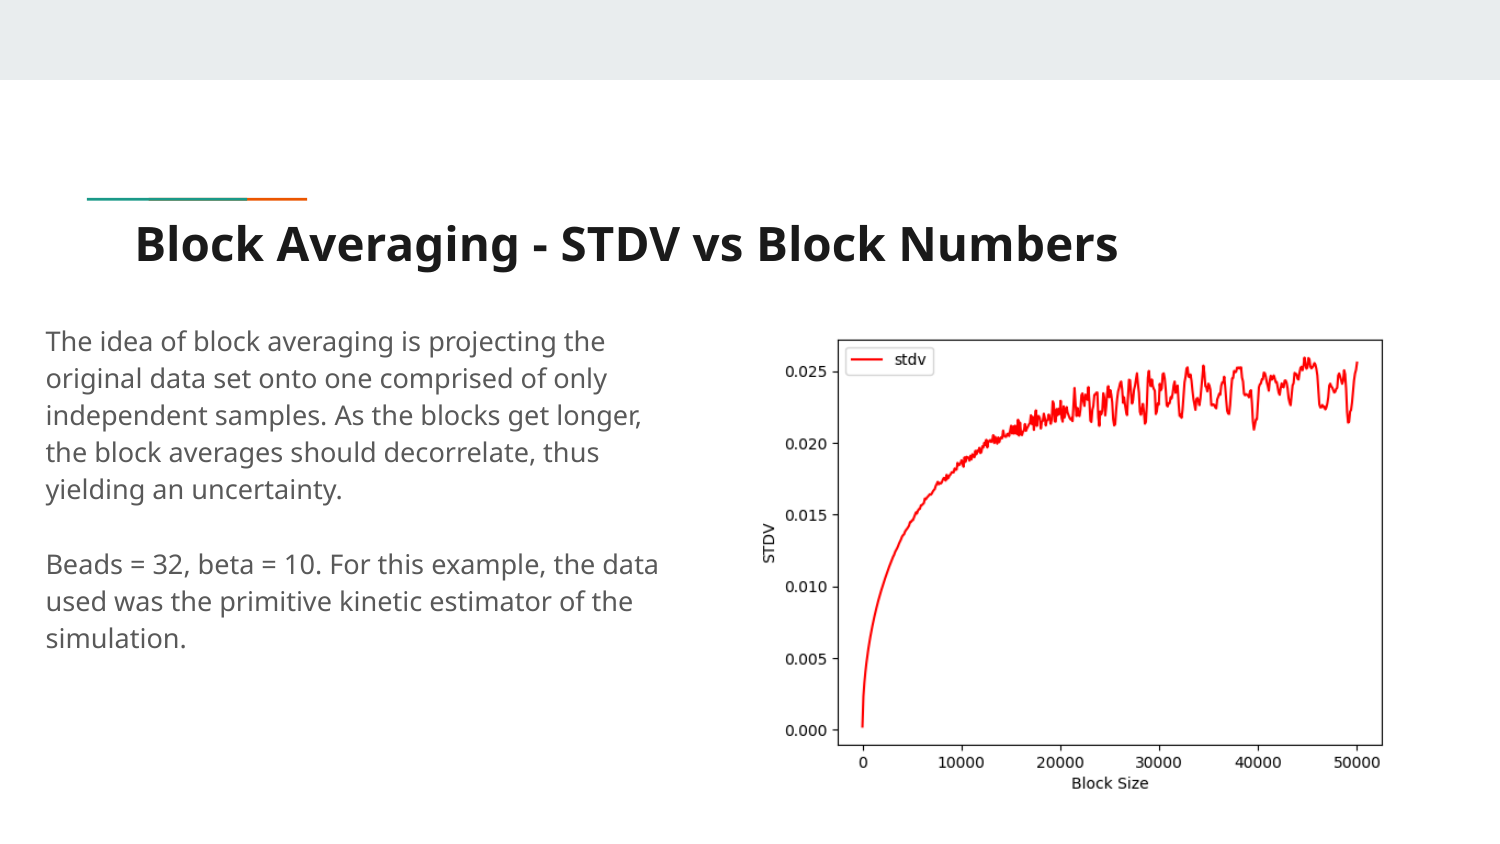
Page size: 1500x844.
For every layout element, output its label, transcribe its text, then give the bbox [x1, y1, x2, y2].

list The idea of block averaging is projecting the original data set onto one comprised of only independent samples. As the blocks get longer, the block averages should decorrelate, thus yielding an uncertainty. Beads = 32, beta = 10. For this example, the data used was the primitive kinetic estimator of the simulation. [30, 304, 697, 775]
title Block Averaging - STDV vs Block Numbers [119, 198, 1381, 287]
picture [749, 276, 1452, 803]
